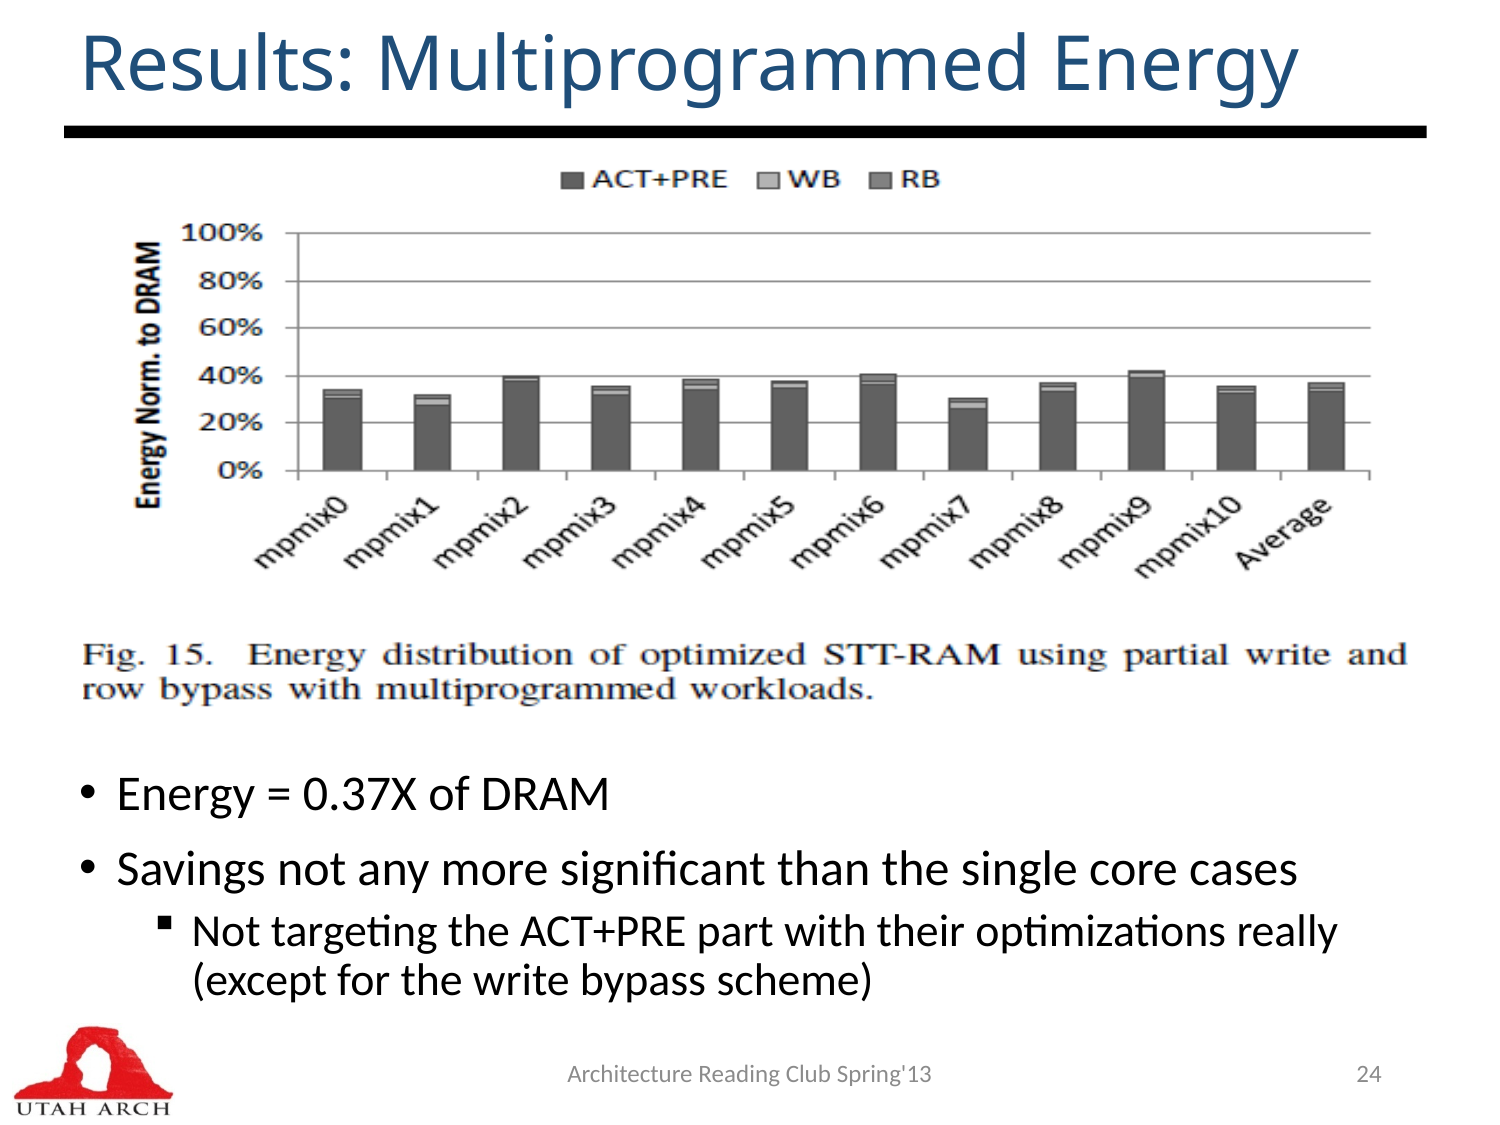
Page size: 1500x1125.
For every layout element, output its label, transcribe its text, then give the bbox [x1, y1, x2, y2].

list Energy = 0.37X of DRAM Savings not any more significant than the single core cases Not targeting the ACT+PRE part with their optimizations really (except for the write bypass scheme) [64, 760, 1427, 1014]
title Results: Multiprogrammed Energy [64, 16, 1427, 116]
picture [12, 1023, 175, 1118]
footer Architecture Reading Club Spring'13 [496, 1042, 1004, 1103]
slide_number 24 [1059, 1042, 1397, 1103]
picture [83, 162, 1408, 714]
